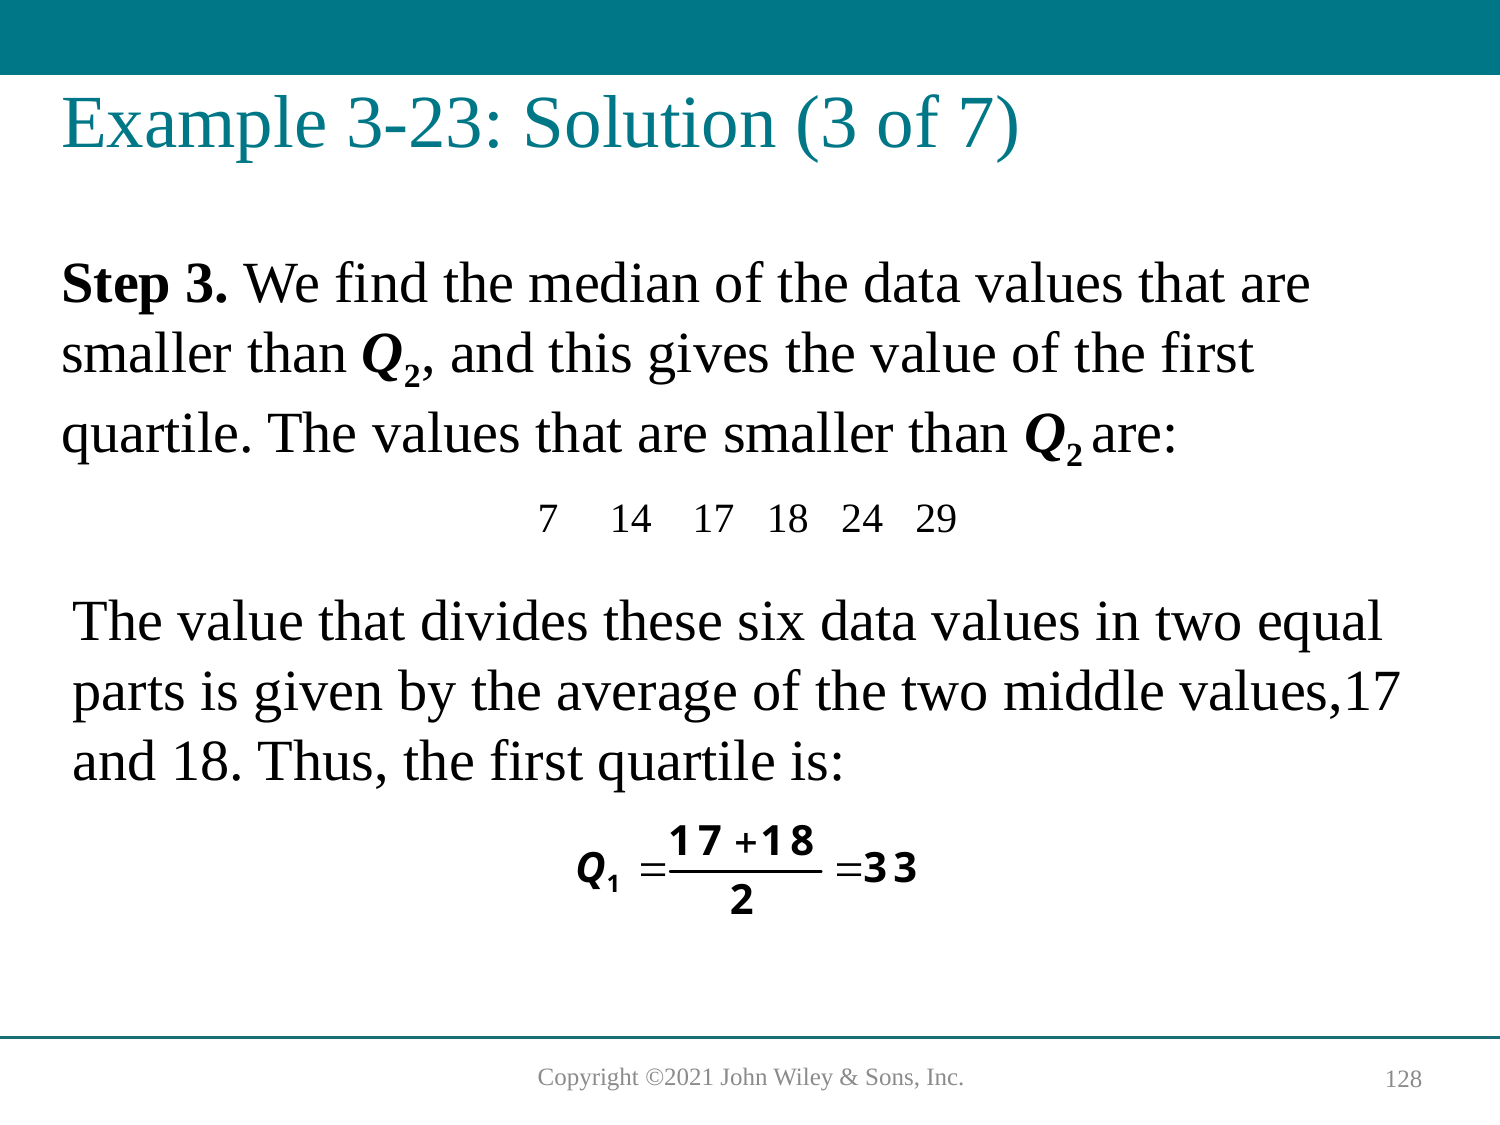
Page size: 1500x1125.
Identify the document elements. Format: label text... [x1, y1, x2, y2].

title Example 3-23: Solution (3 of 7) [46, 75, 1447, 236]
table_header 14 [586, 488, 676, 565]
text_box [573, 819, 926, 920]
table_header 29 [900, 488, 973, 565]
table_header 24 [824, 488, 900, 565]
list The value that divides these six data values in two equal parts is given by the average of the two middle values,17 and 18. Thus, the first quartile is: [57, 575, 1425, 814]
list Step 3. We find the median of the data values that are smaller than Q2, and this gives the value of the first quartile. The values that are smaller than Q2 are: [46, 236, 1447, 475]
table_header 17 [676, 488, 752, 565]
table_header 18 [752, 488, 824, 565]
table_header 7 [510, 488, 586, 565]
